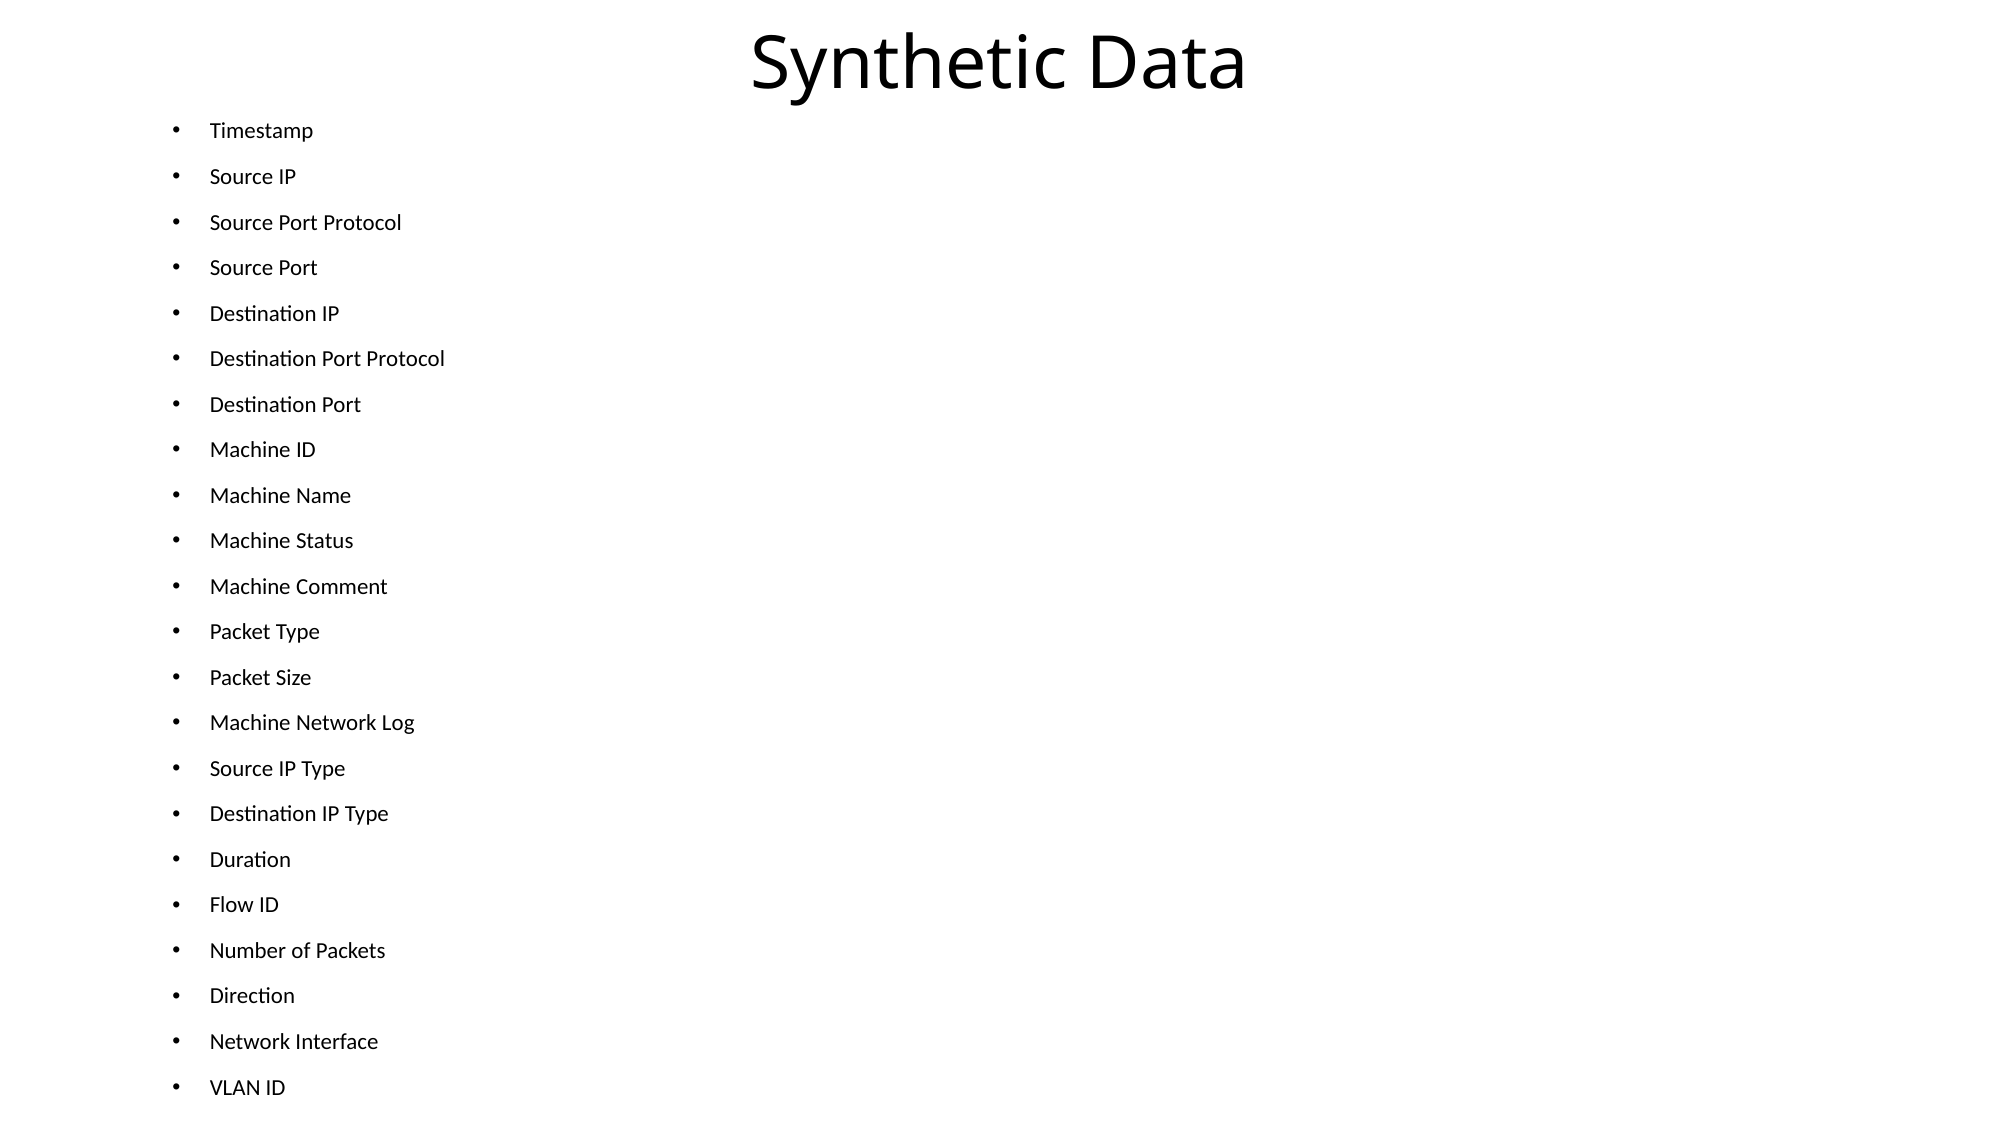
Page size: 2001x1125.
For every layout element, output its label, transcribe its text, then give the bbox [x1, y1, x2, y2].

list Timestamp Source IP Source Port Protocol Source Port Destination IP Destination Port Protocol Destination Port Machine ID Machine Name Machine Status Machine Comment Packet Type Packet Size Machine Network Log Source IP Type Destination IP Type Duration Flow ID Number of Packets Direction Network Interface VLAN ID [157, 111, 1883, 1108]
title Synthetic Data [137, 17, 1863, 112]
